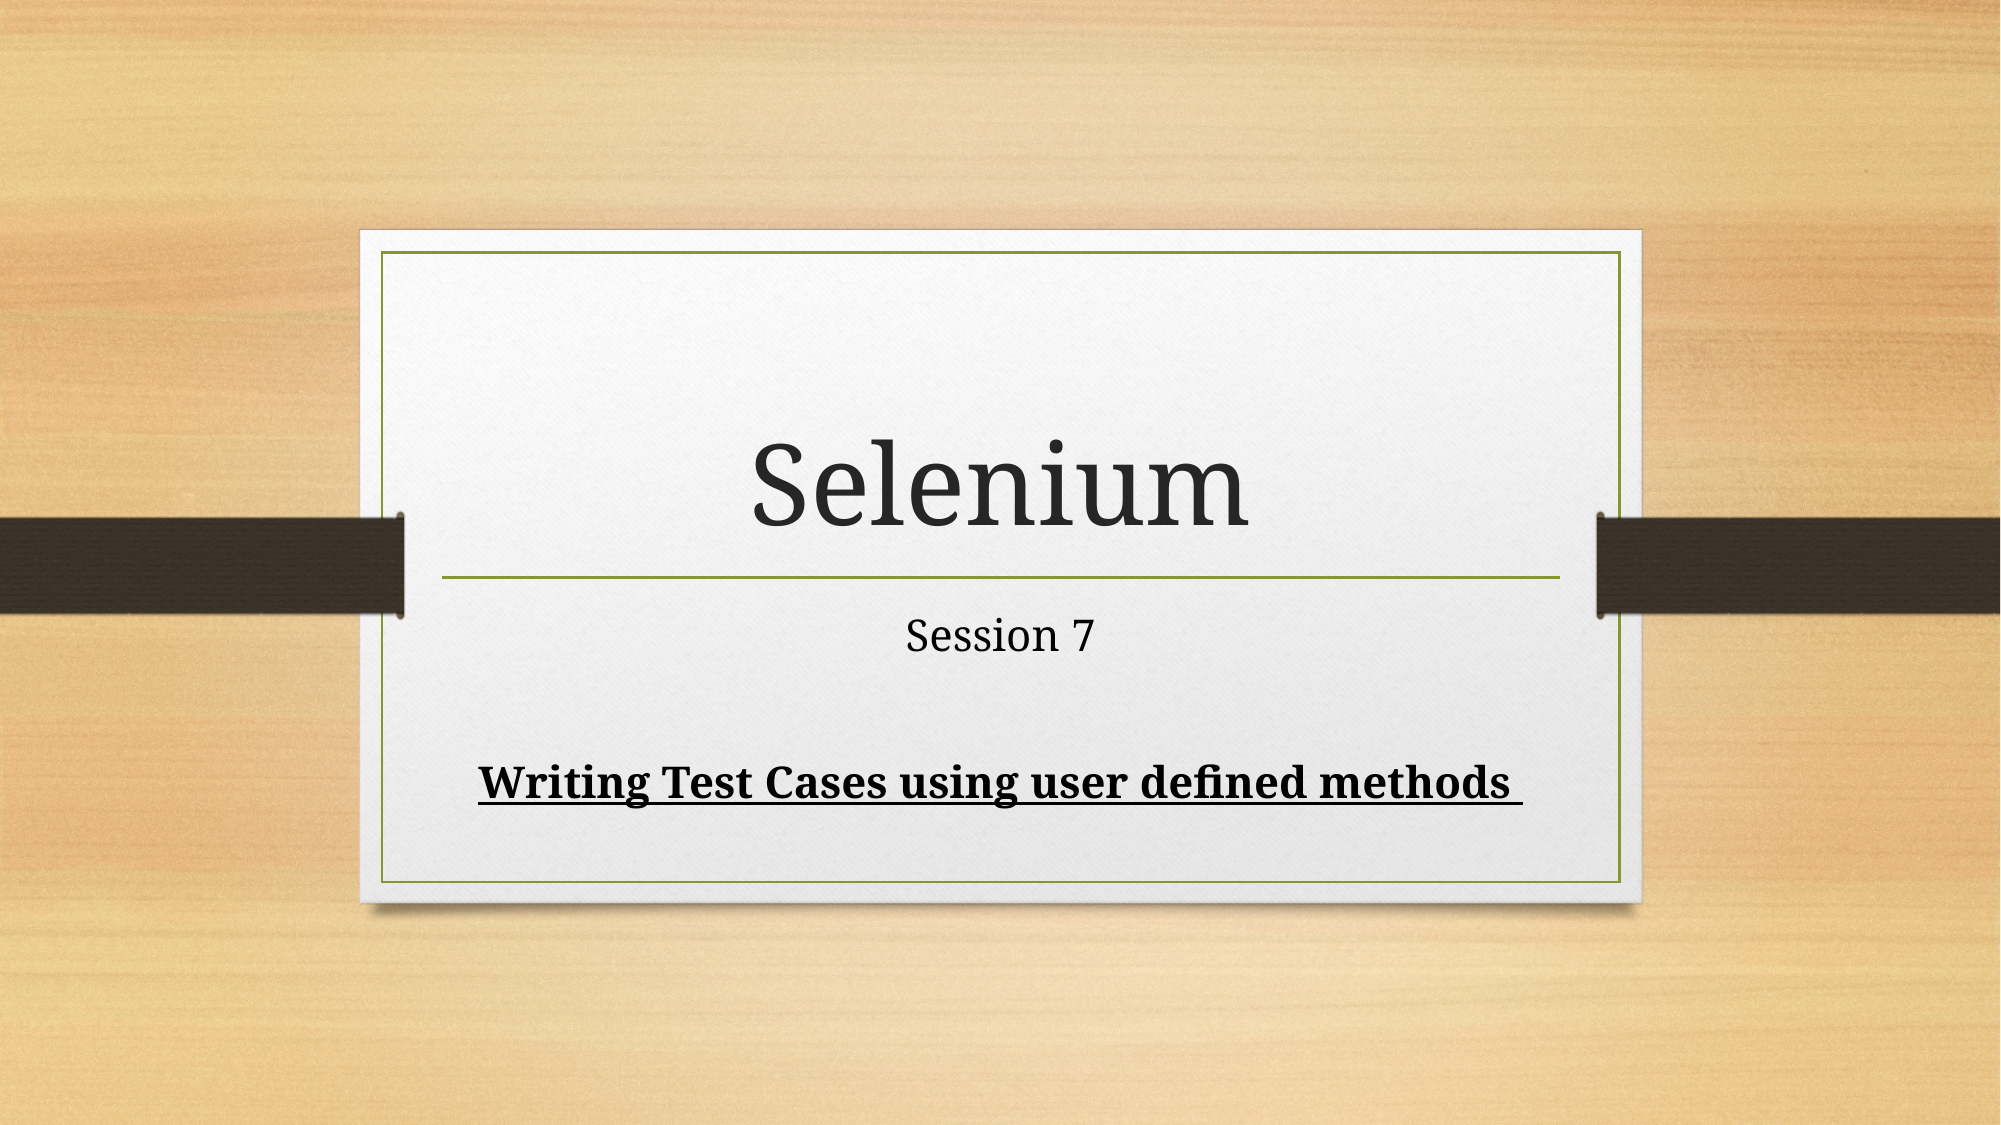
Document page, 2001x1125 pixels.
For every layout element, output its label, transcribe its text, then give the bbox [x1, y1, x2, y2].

picture [0, 0, 2001, 1125]
title Selenium [441, 306, 1560, 556]
subtitle Session 7 Writing Test Cases using user defined methods [441, 600, 1560, 817]
